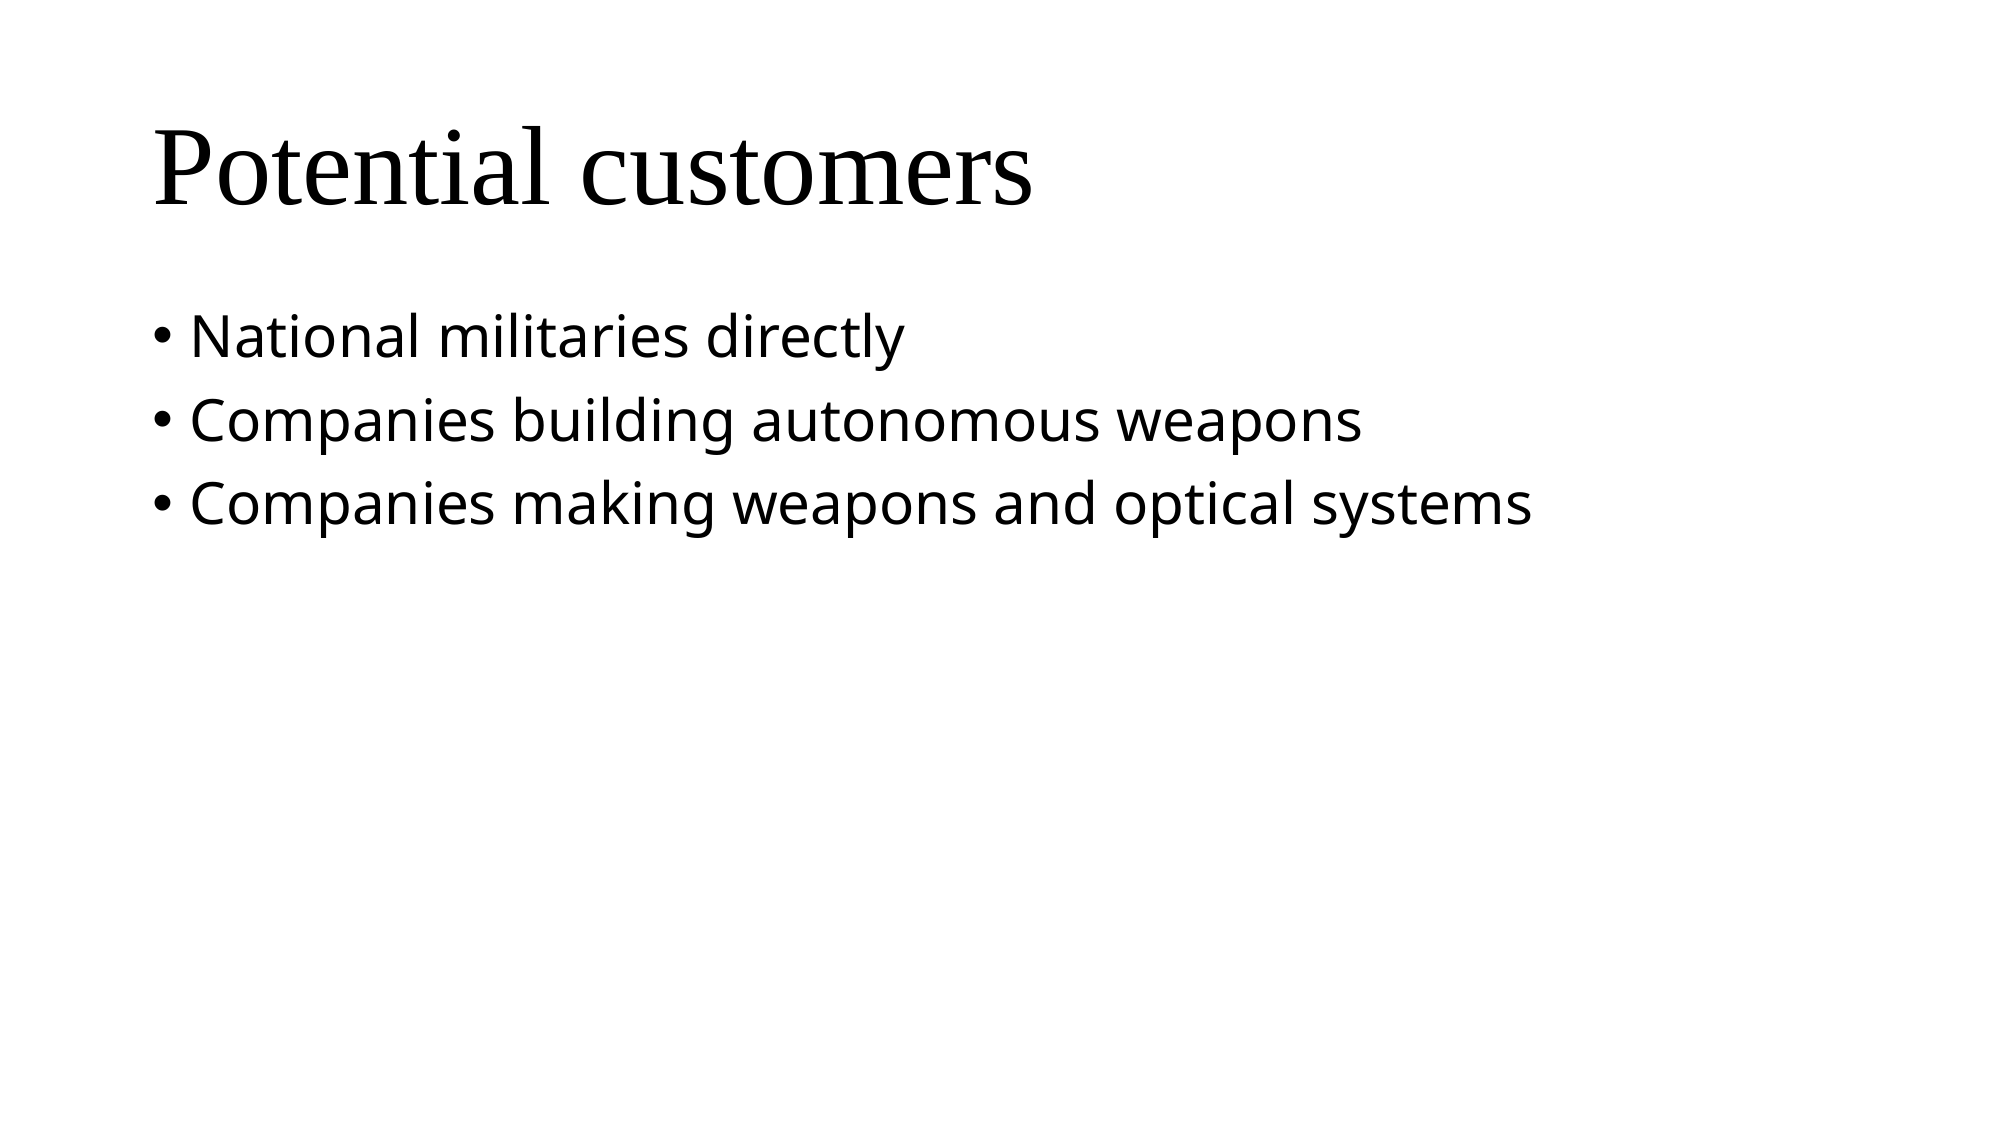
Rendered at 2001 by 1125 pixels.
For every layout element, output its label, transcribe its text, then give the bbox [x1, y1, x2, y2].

title Potential customers [137, 59, 1863, 278]
list National militaries directly Companies building autonomous weapons Companies making weapons and optical systems [137, 299, 1863, 1014]
